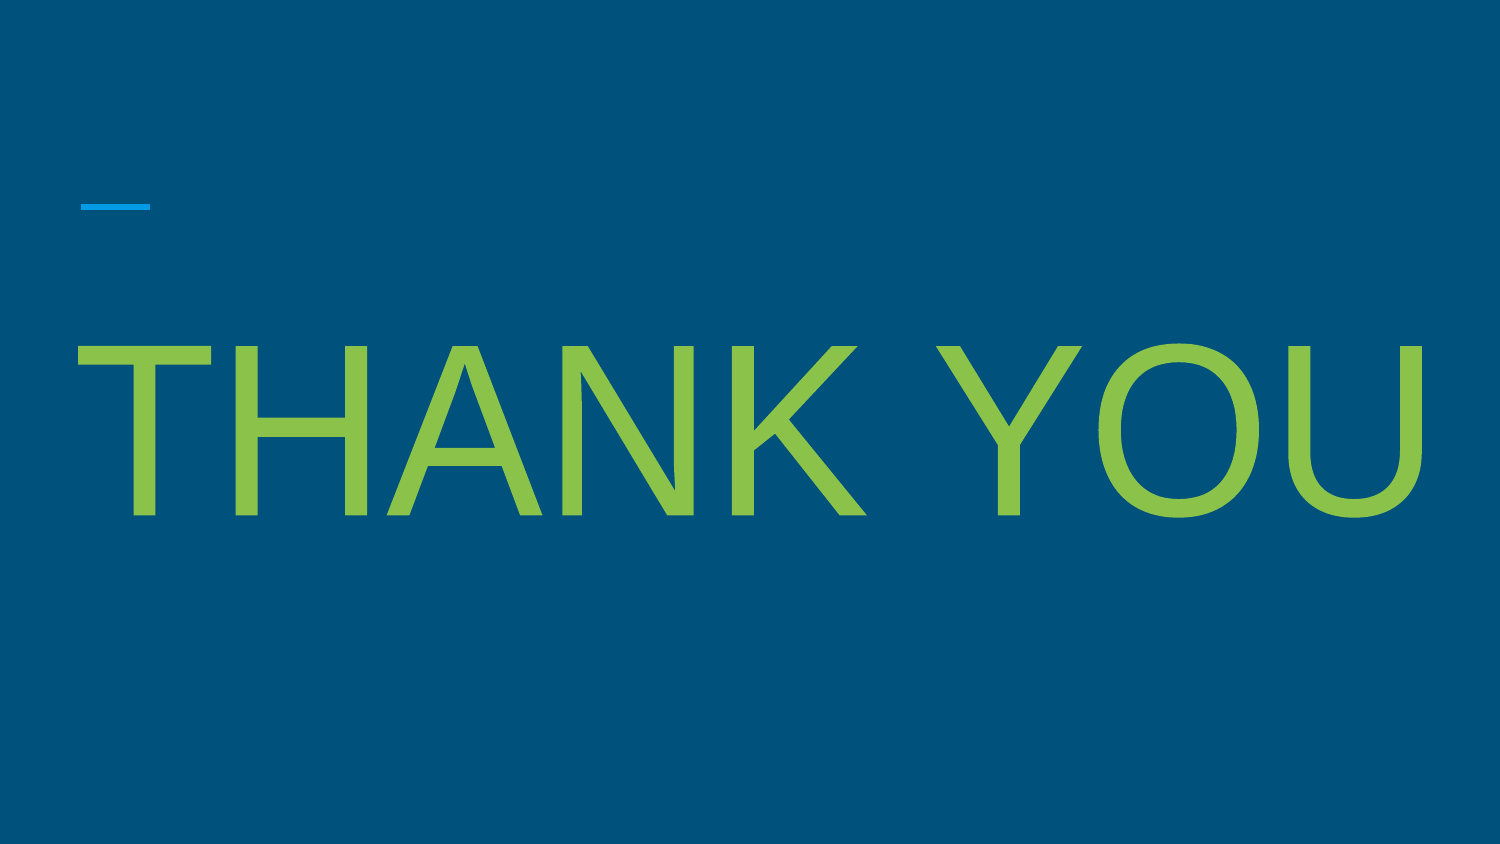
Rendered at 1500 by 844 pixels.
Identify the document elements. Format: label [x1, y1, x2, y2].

picture [236, 347, 367, 515]
picture [563, 347, 693, 515]
picture [1099, 344, 1258, 517]
picture [1289, 347, 1421, 517]
picture [732, 347, 865, 515]
picture [938, 347, 1080, 515]
picture [79, 346, 211, 515]
picture [388, 347, 541, 515]
